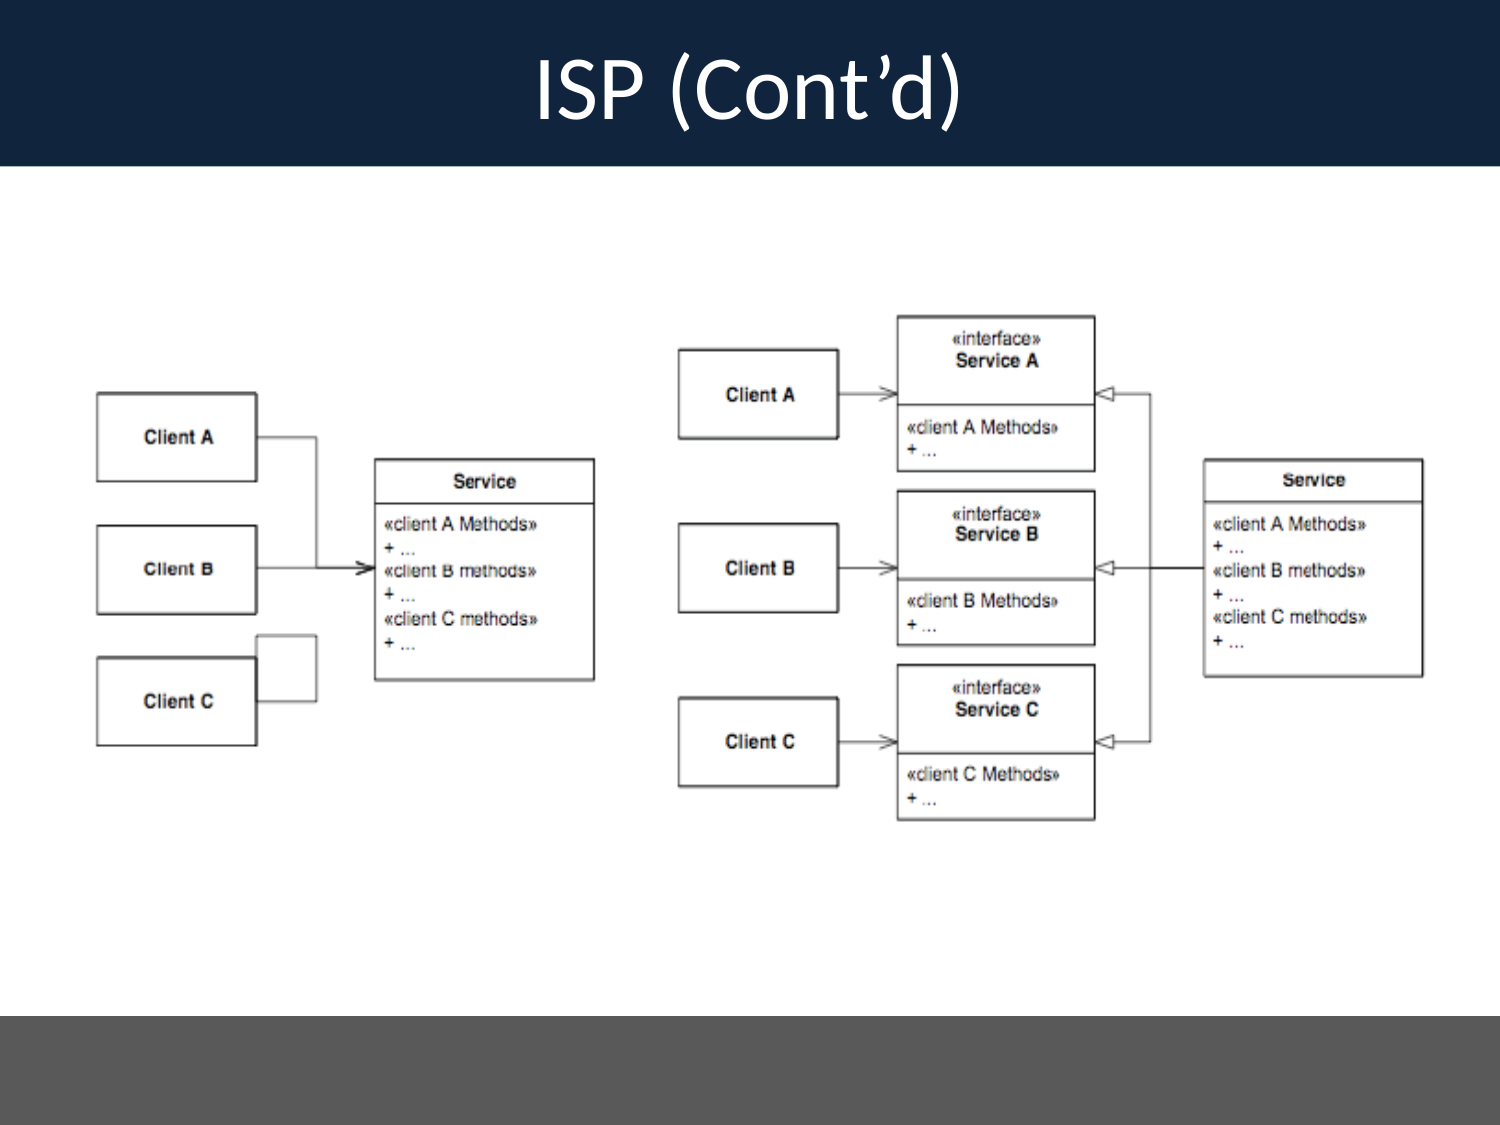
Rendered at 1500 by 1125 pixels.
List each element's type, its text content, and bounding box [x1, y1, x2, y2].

text_box [0, 1016, 1500, 1125]
text_box ISP (Cont’d) [0, 0, 1500, 167]
picture [56, 264, 1444, 860]
